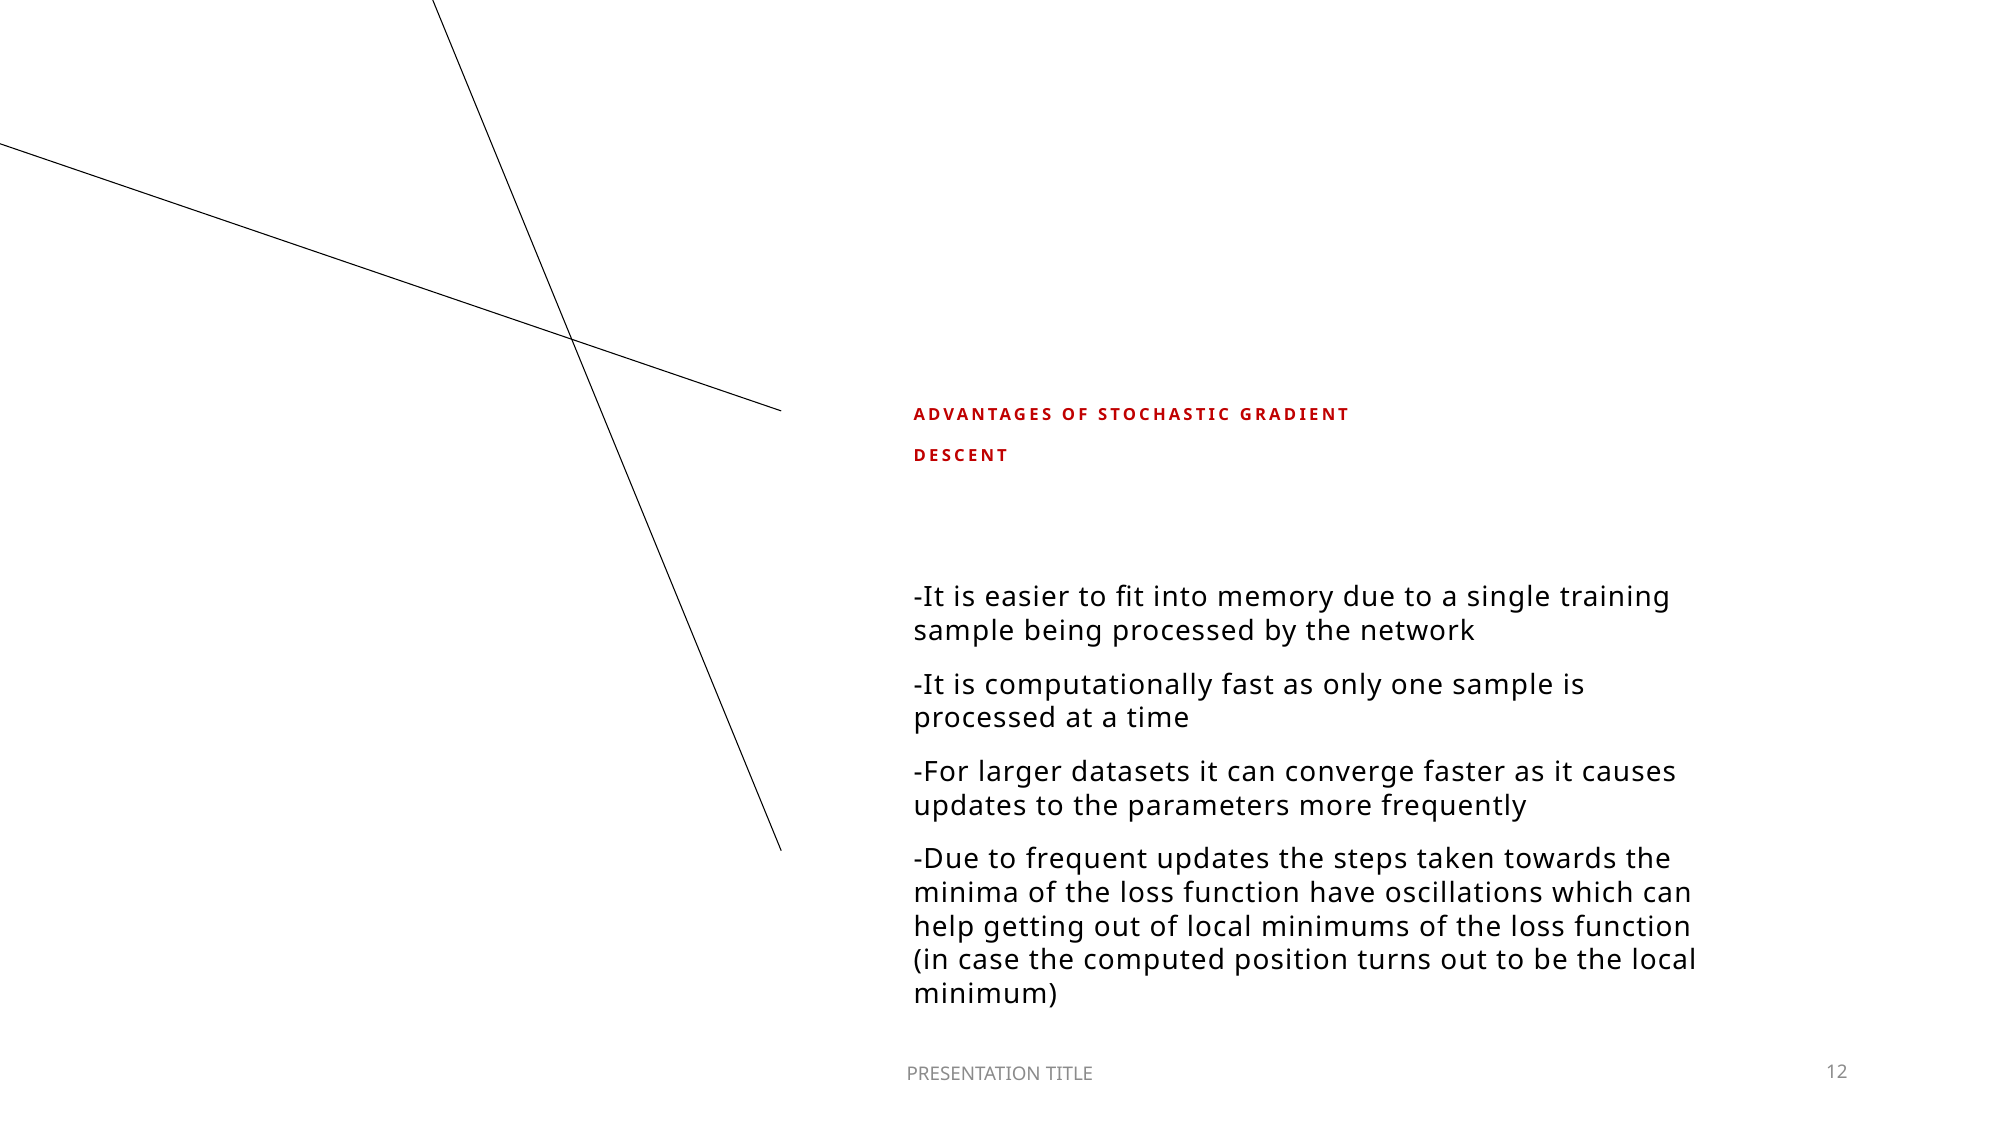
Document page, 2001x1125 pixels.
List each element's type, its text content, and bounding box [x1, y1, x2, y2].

footer PRESENTATION TITLE [662, 1042, 1338, 1103]
title Advantages of Stochastic Gradient Descent [898, 274, 1737, 472]
list -It is easier to fit into memory due to a single training sample being processed by the network -It is computationally fast as only one sample is processed at a time -For larger datasets it can converge faster as it causes updates to the parameters more frequently -Due to frequent updates the steps taken towards the minima of the loss function have oscillations which can help getting out of local minimums of the loss function (in case the computed position turns out to be the local minimum) [898, 517, 1737, 1020]
slide_number 12 [1412, 1042, 1863, 1103]
